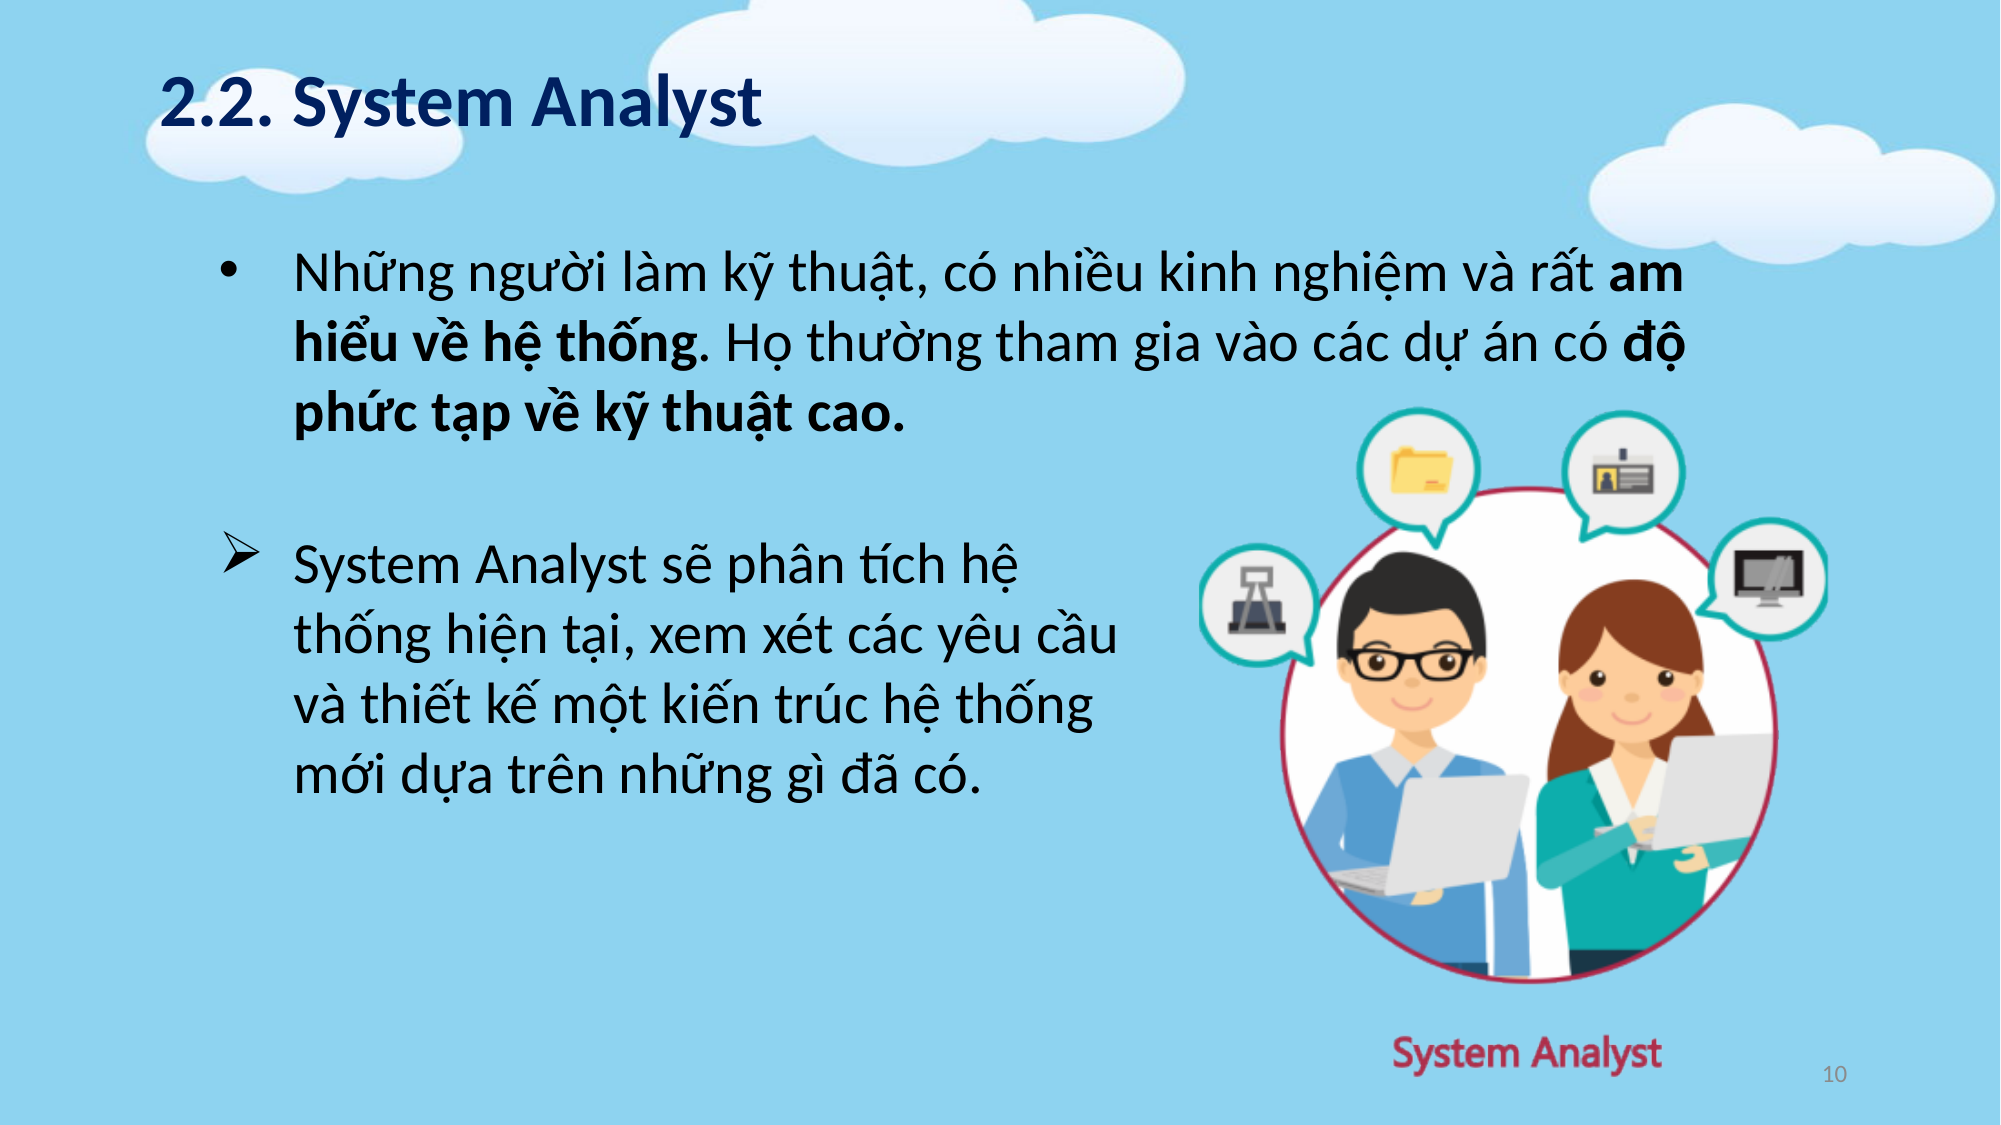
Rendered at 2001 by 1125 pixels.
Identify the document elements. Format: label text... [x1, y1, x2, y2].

picture [0, 0, 2001, 1125]
text_box System Analyst sẽ phân tích hệ thống hiện tại, xem xét các yêu cầu và thiết kế một kiến trúc hệ thống mới dựa trên những gì đã có. [204, 517, 968, 813]
text_box Những người làm kỹ thuật, có nhiều kinh nghiệm và rất am hiểu về hệ thống. Họ thường tham gia vào các dự án có độ phức tạp về kỹ thuật cao. [204, 226, 968, 451]
text_box 2.2. System Analyst [145, 43, 1110, 149]
